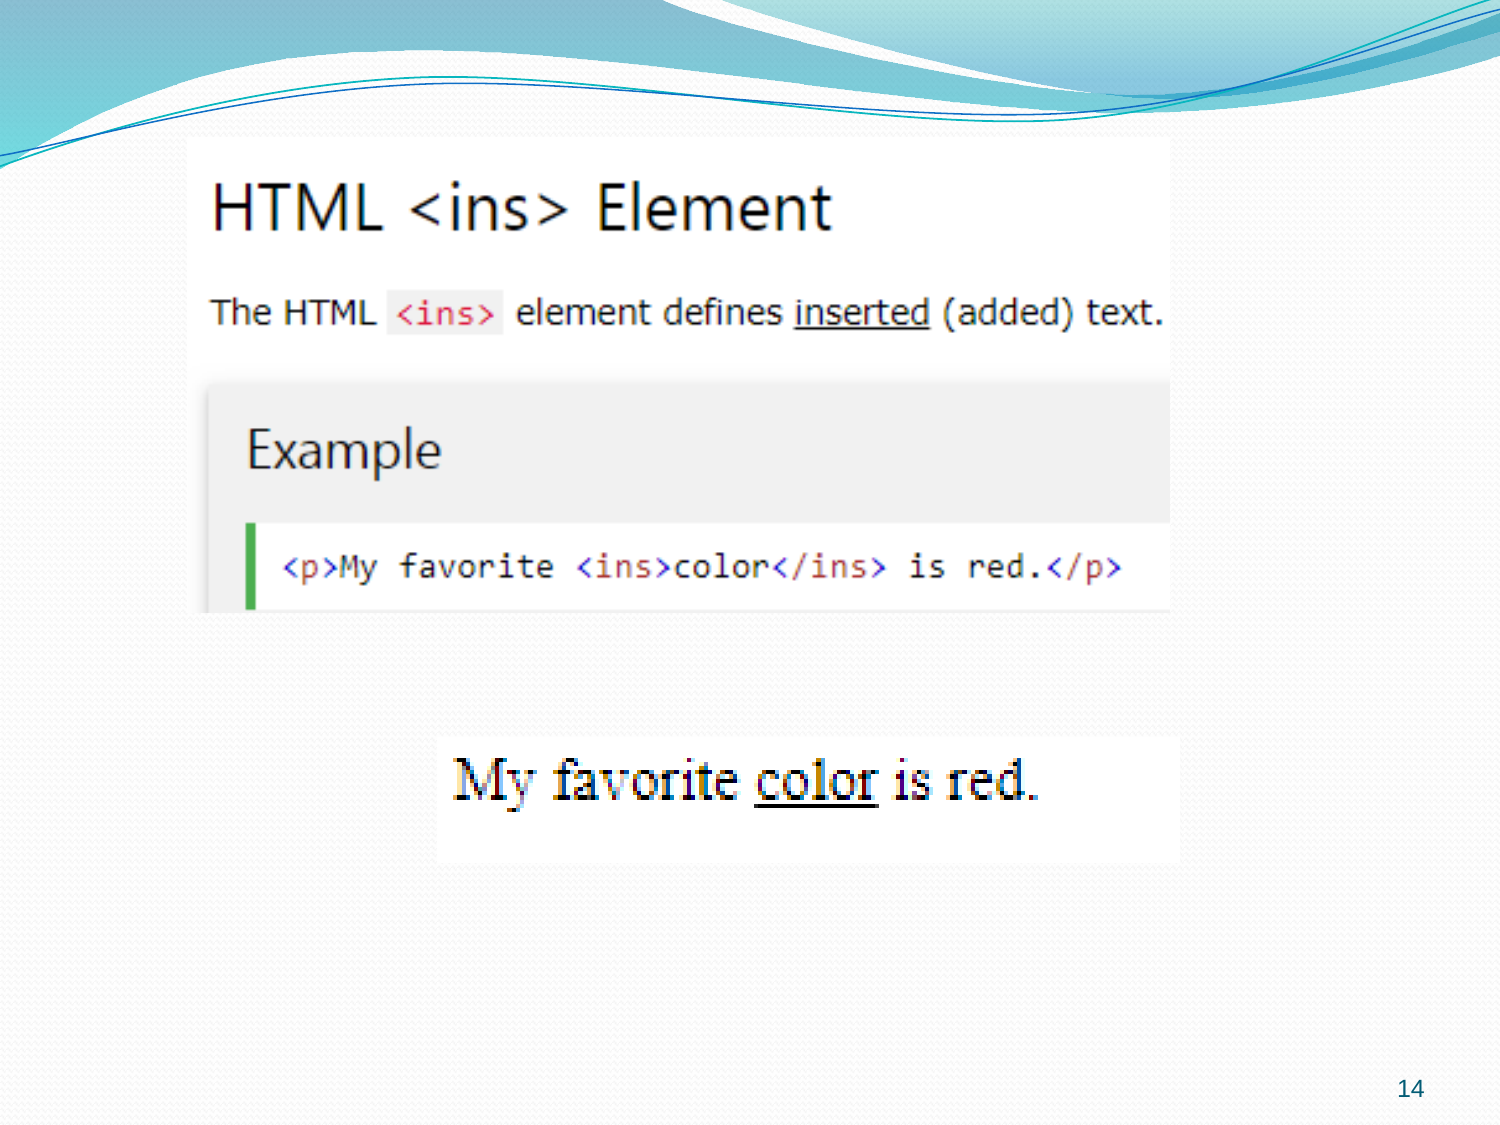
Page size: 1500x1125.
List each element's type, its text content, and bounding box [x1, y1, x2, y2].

picture [437, 737, 1180, 863]
picture [187, 137, 1170, 613]
slide_number 14 [1299, 1042, 1425, 1103]
